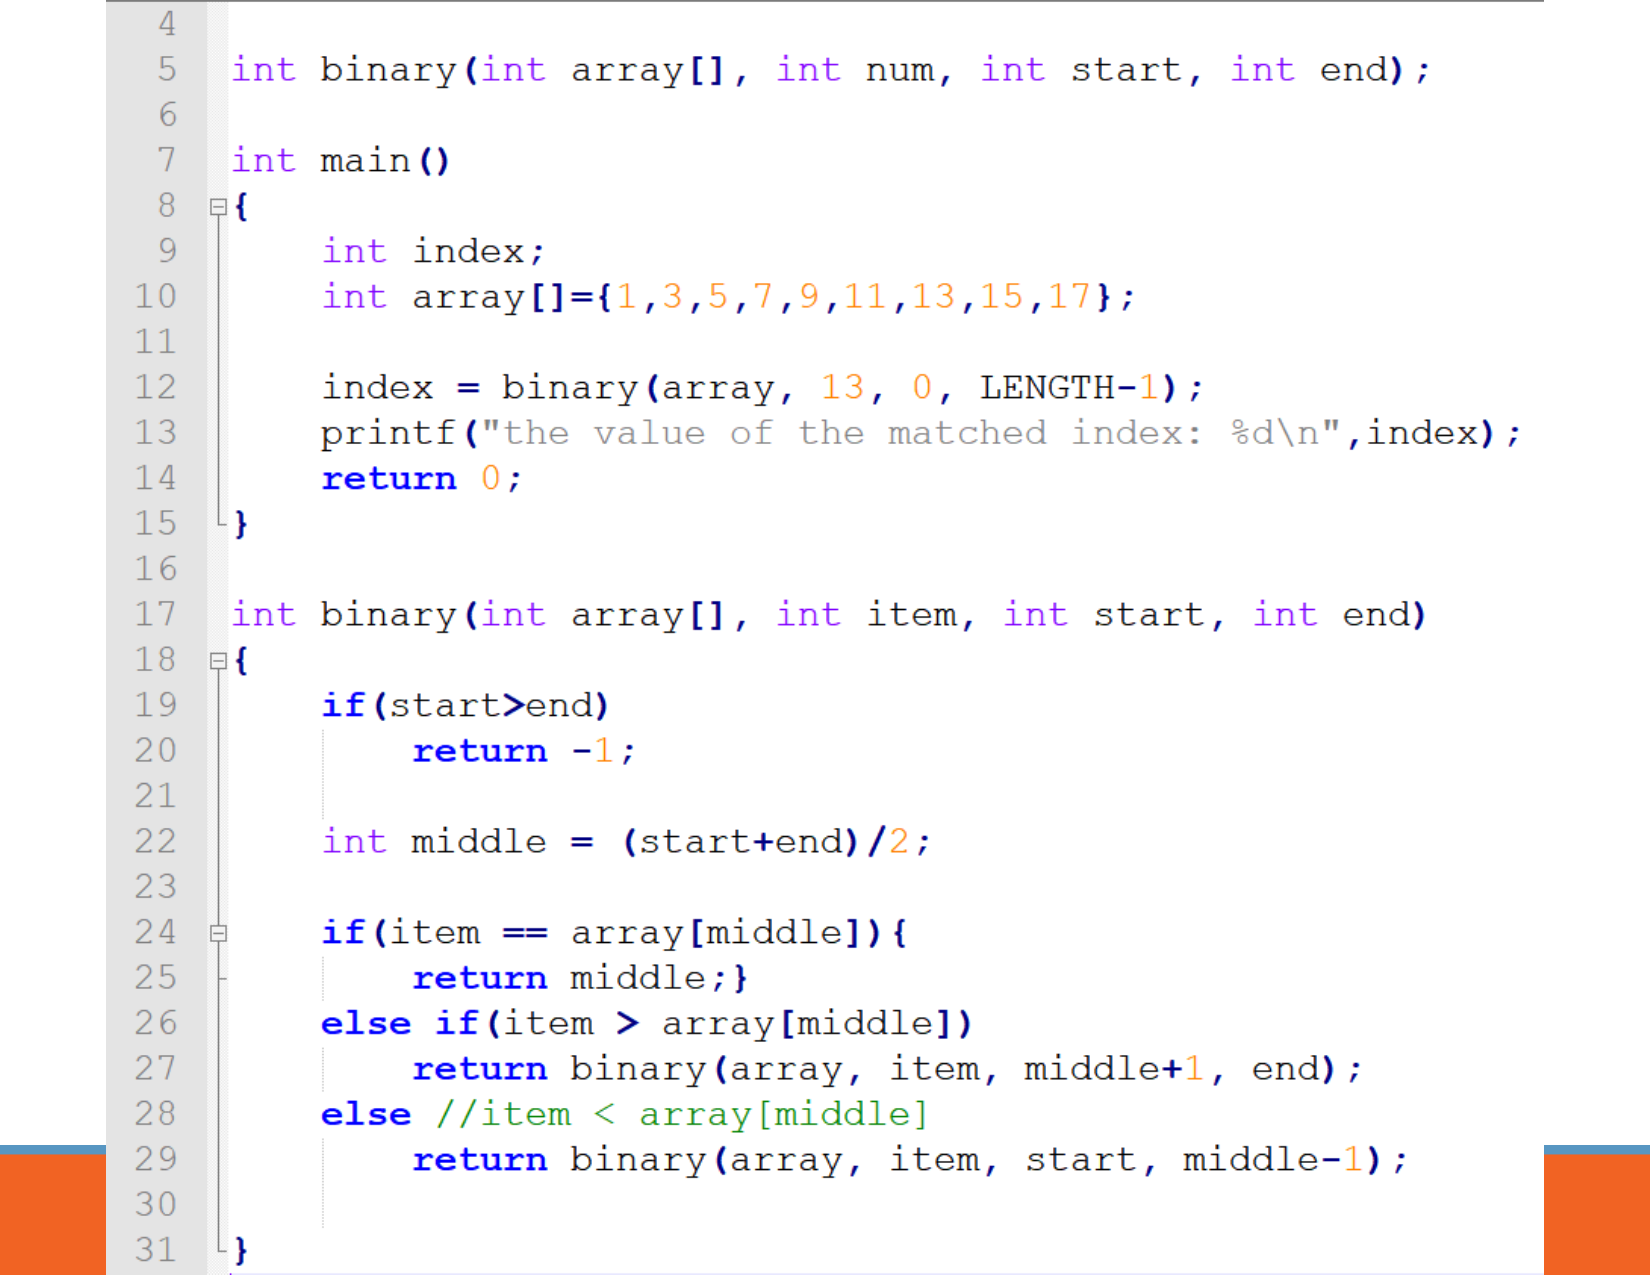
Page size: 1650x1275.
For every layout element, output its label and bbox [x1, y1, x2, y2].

picture [106, 0, 1544, 1275]
